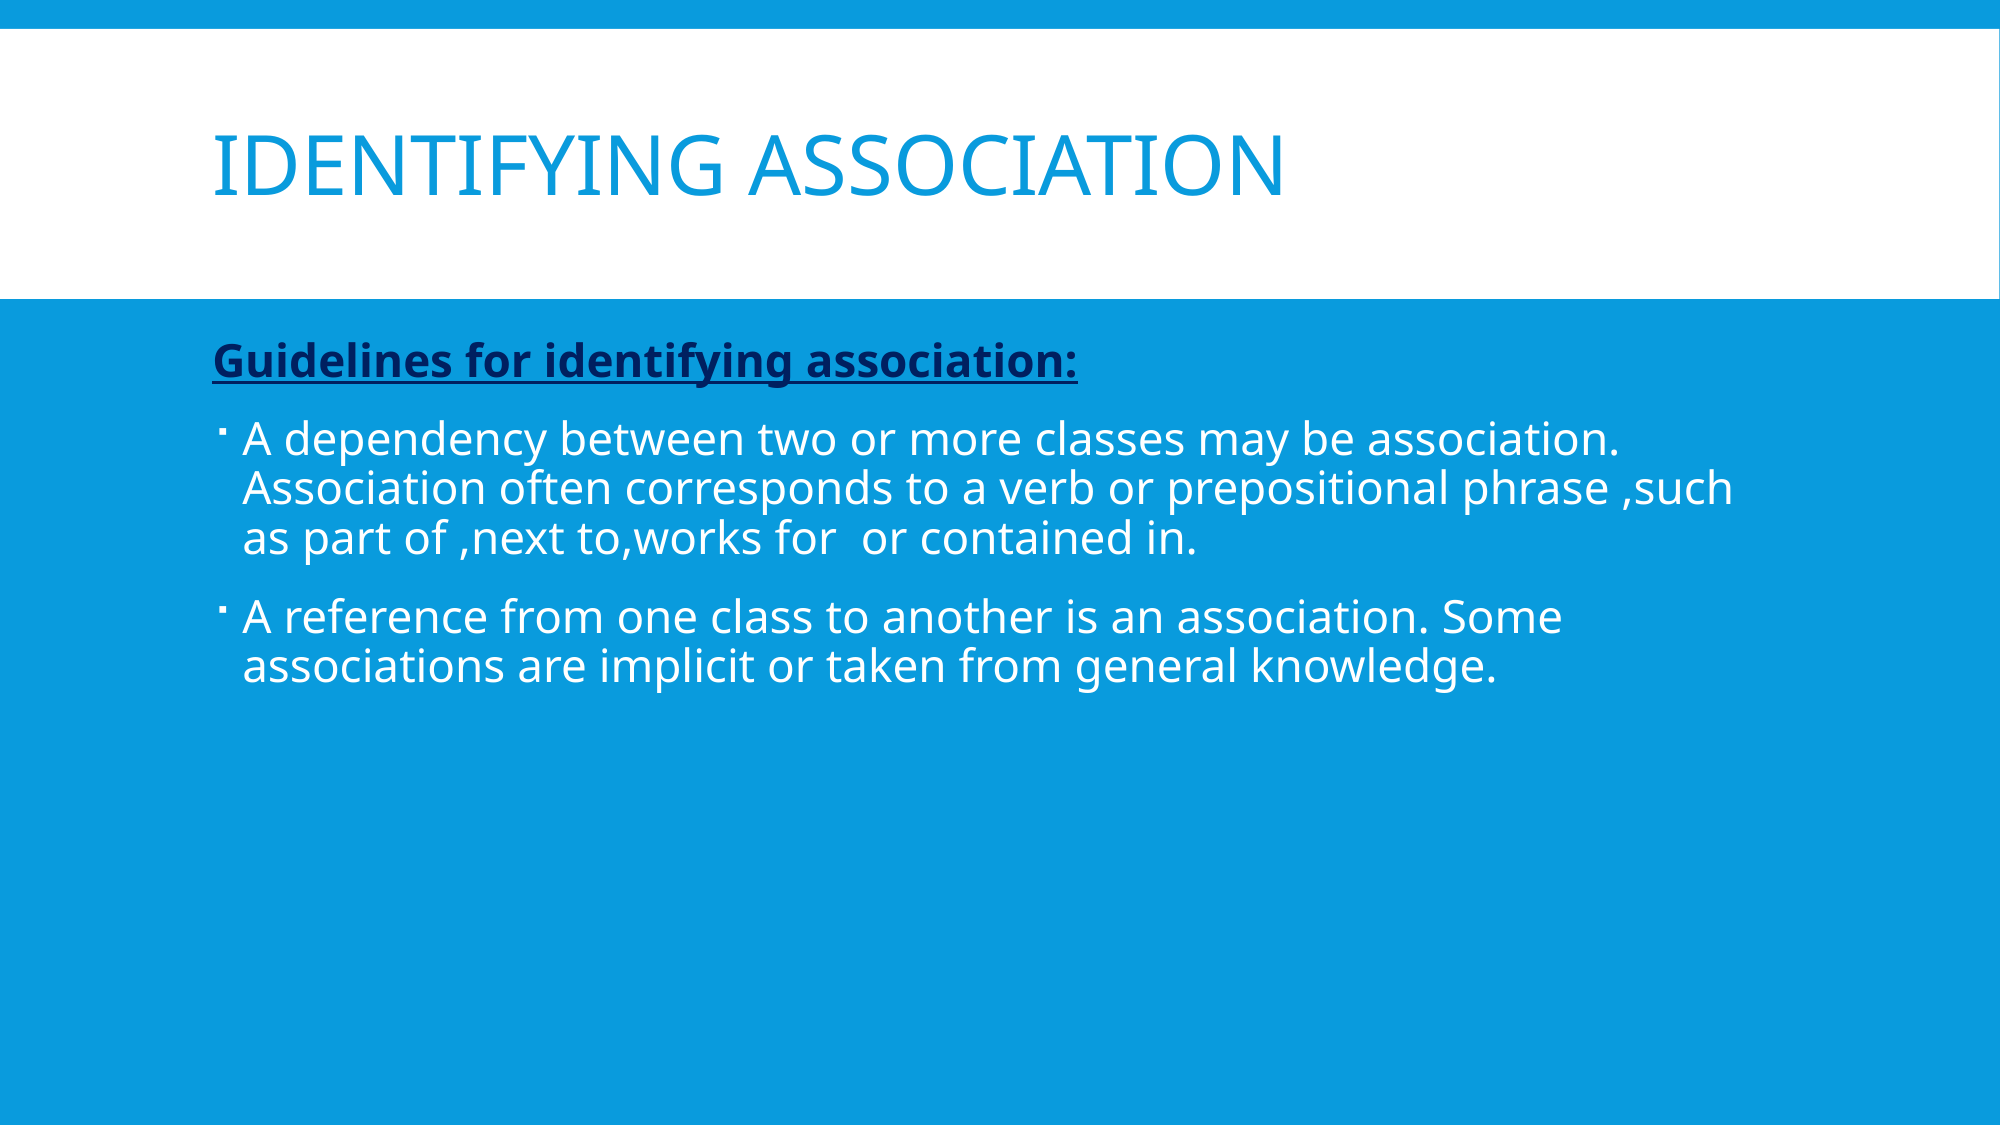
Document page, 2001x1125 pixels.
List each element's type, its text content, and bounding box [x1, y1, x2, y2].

title Identifying association [197, 46, 1803, 295]
list Guidelines for identifying association: A dependency between two or more classes may be association. Association often corresponds to a verb or prepositional phrase ,such as part of ,next to,works for or contained in. A reference from one class to another is an association. Some associations are implicit or taken from general knowledge. [197, 329, 1803, 1020]
